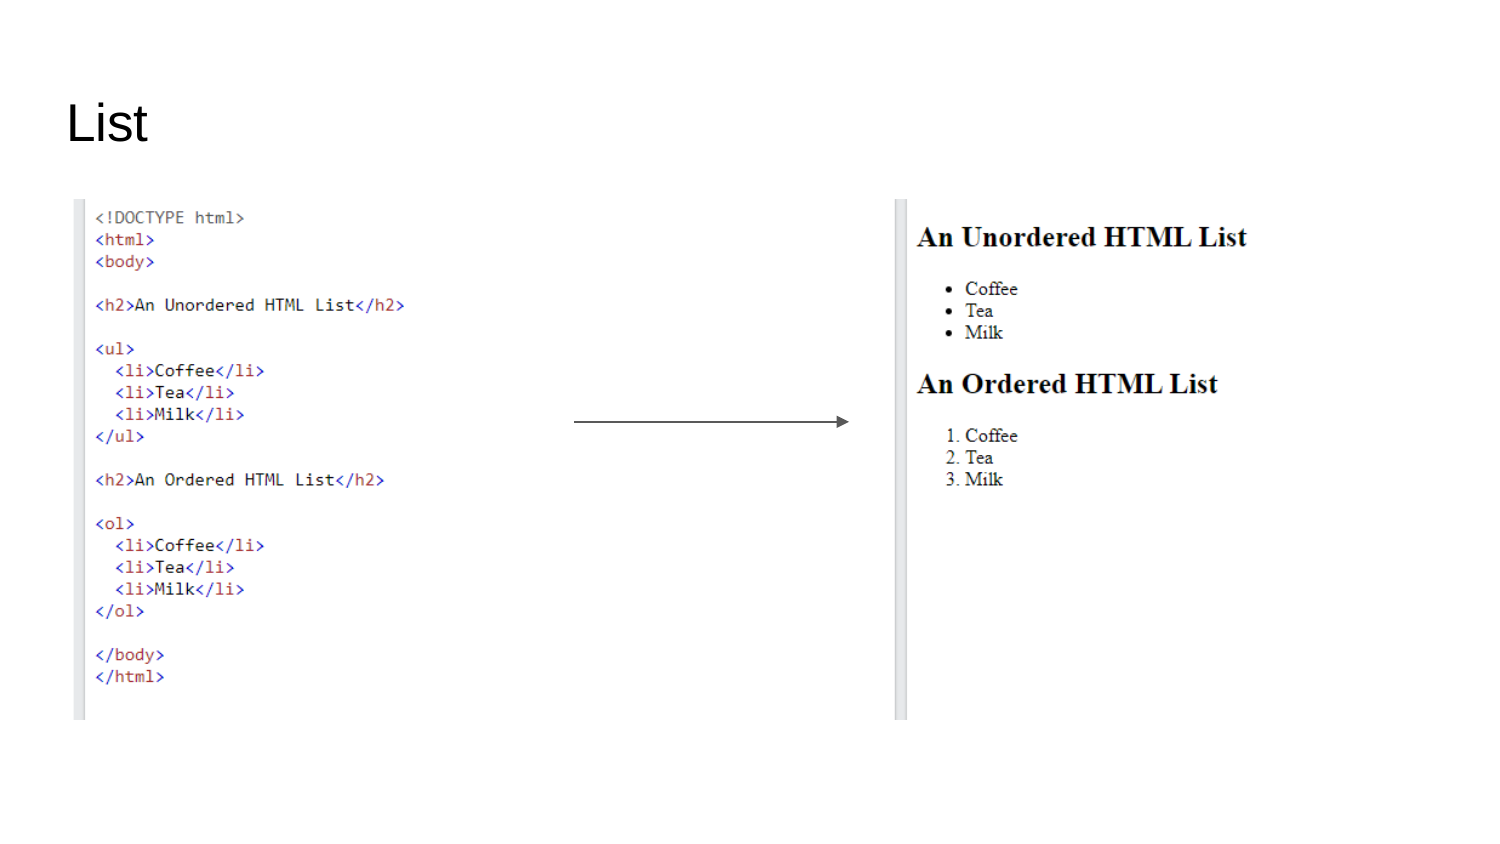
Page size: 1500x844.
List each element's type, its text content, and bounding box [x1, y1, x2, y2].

title List [51, 72, 1449, 167]
picture [73, 198, 1427, 720]
